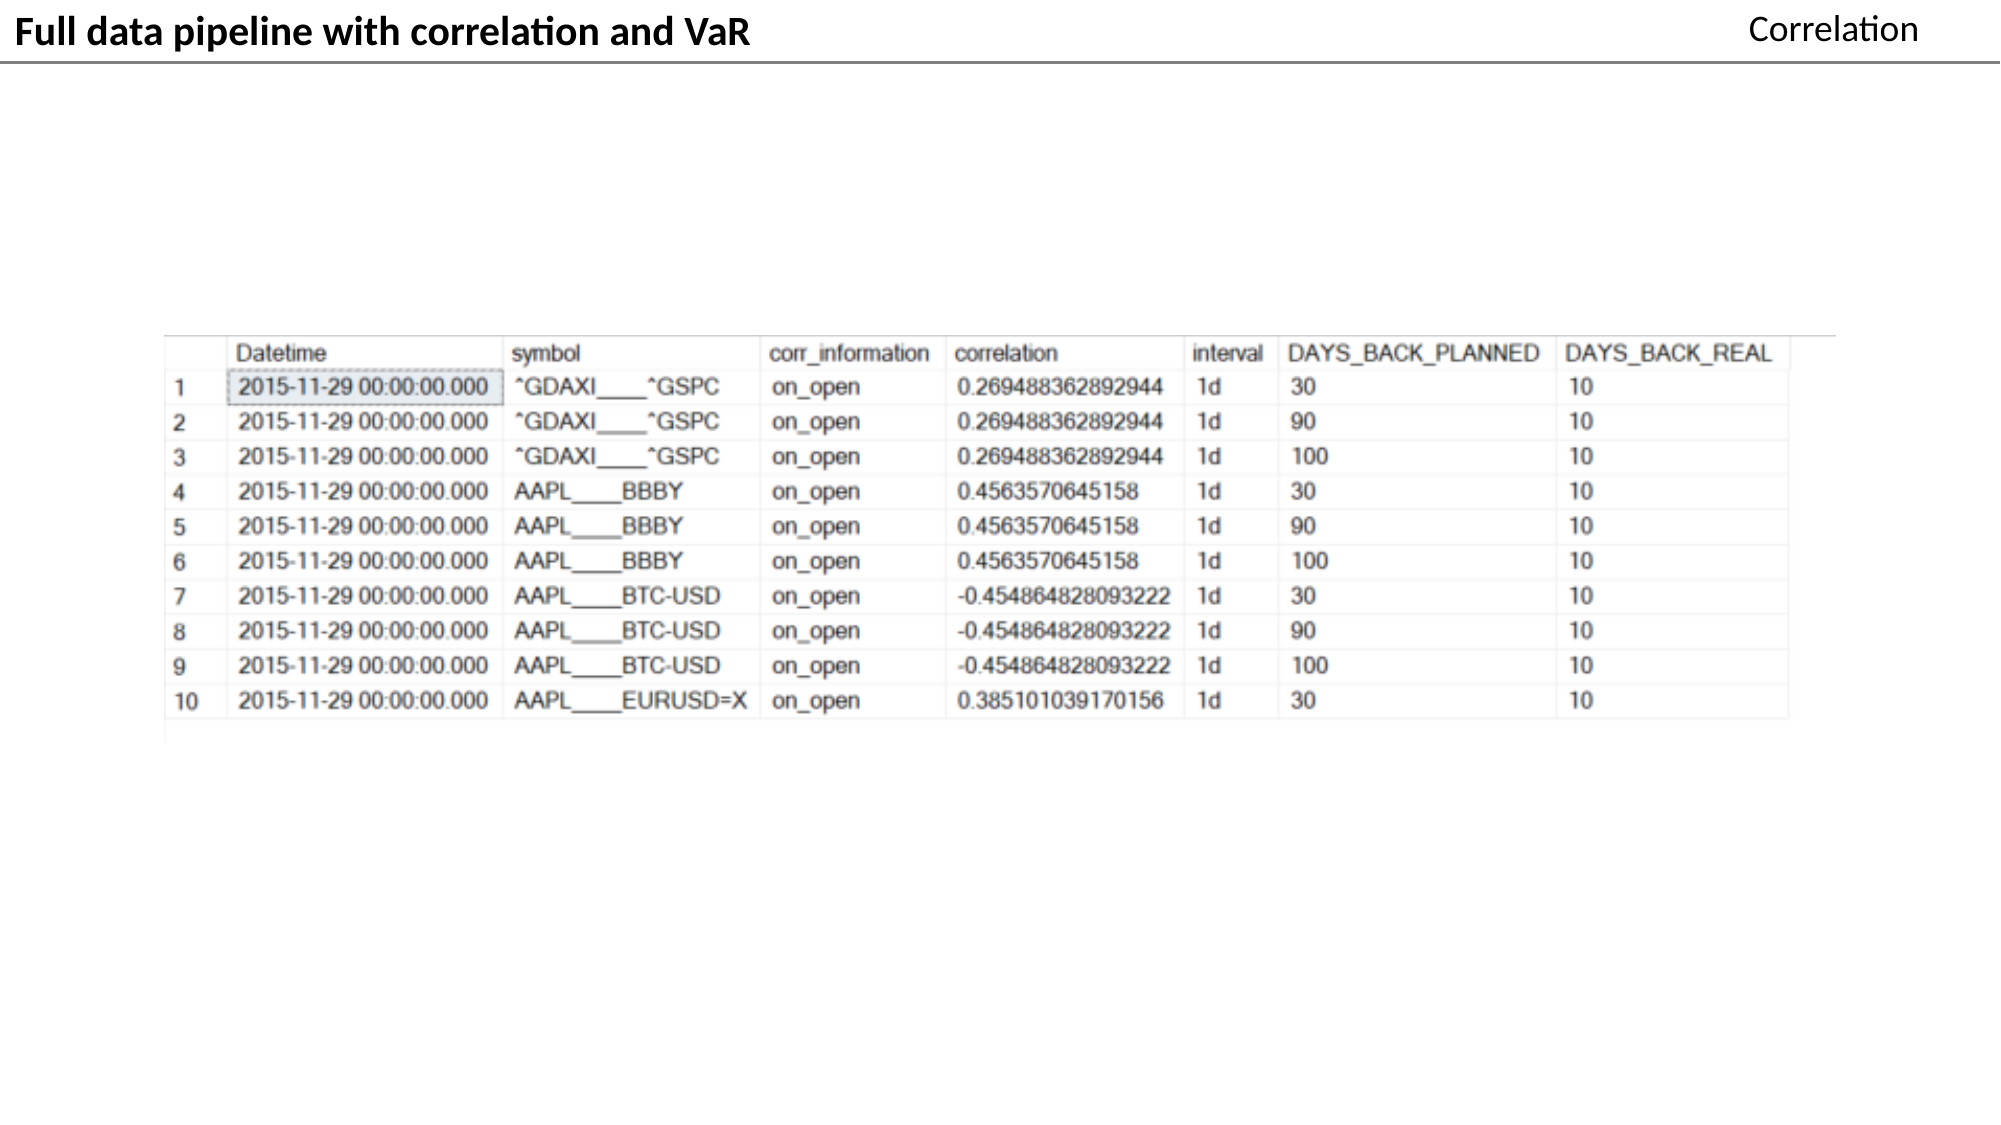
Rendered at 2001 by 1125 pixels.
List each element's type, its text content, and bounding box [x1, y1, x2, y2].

text_box Correlation [1734, 0, 1935, 57]
text_box Full data pipeline with correlation and VaR [0, 0, 782, 62]
picture [164, 335, 1836, 743]
